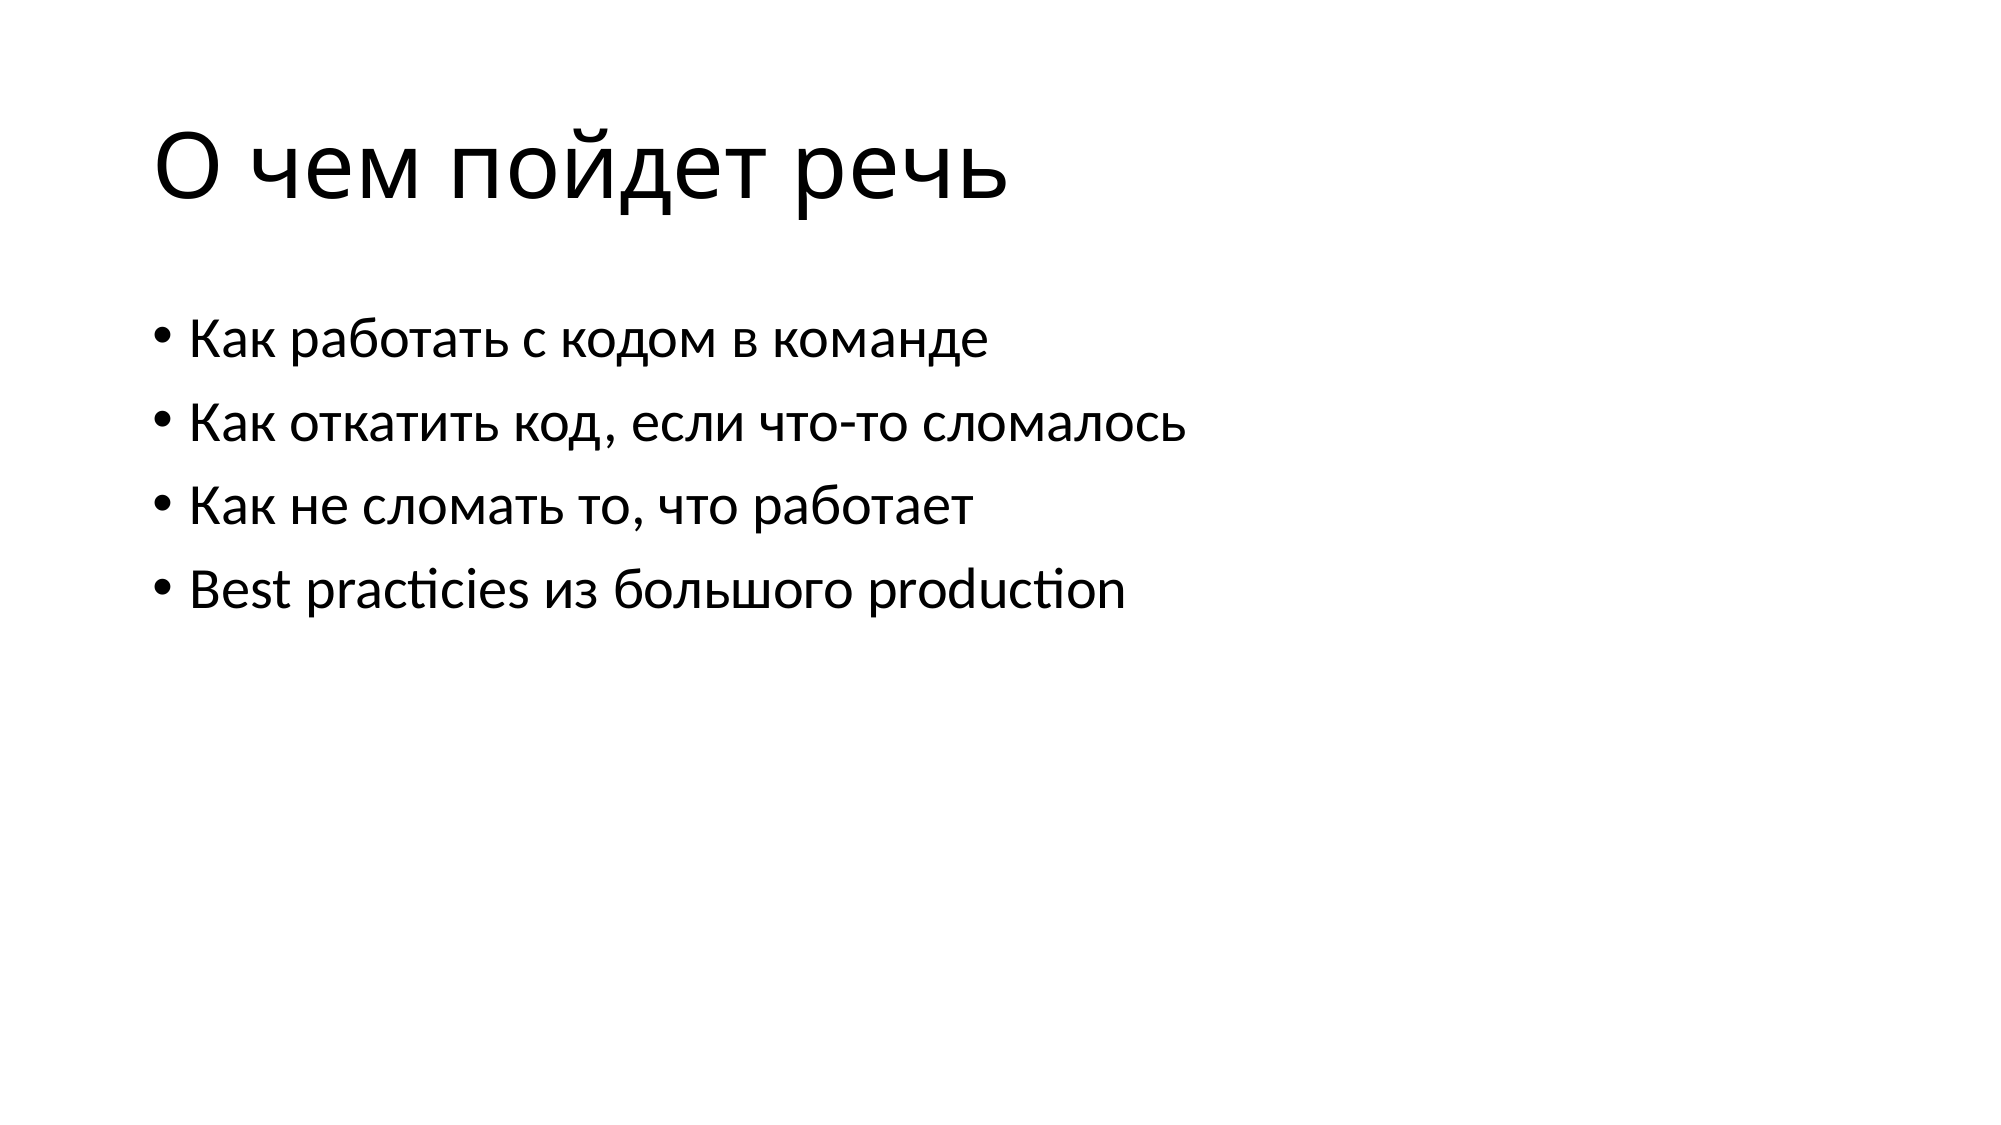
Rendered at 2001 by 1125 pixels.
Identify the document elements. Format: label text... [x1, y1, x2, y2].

title О чем пойдет речь [137, 59, 1863, 278]
list Как работать с кодом в команде Как откатить код, если что-то сломалось Как не сломать то, что работает Best practicies из большого production [137, 299, 1863, 1014]
